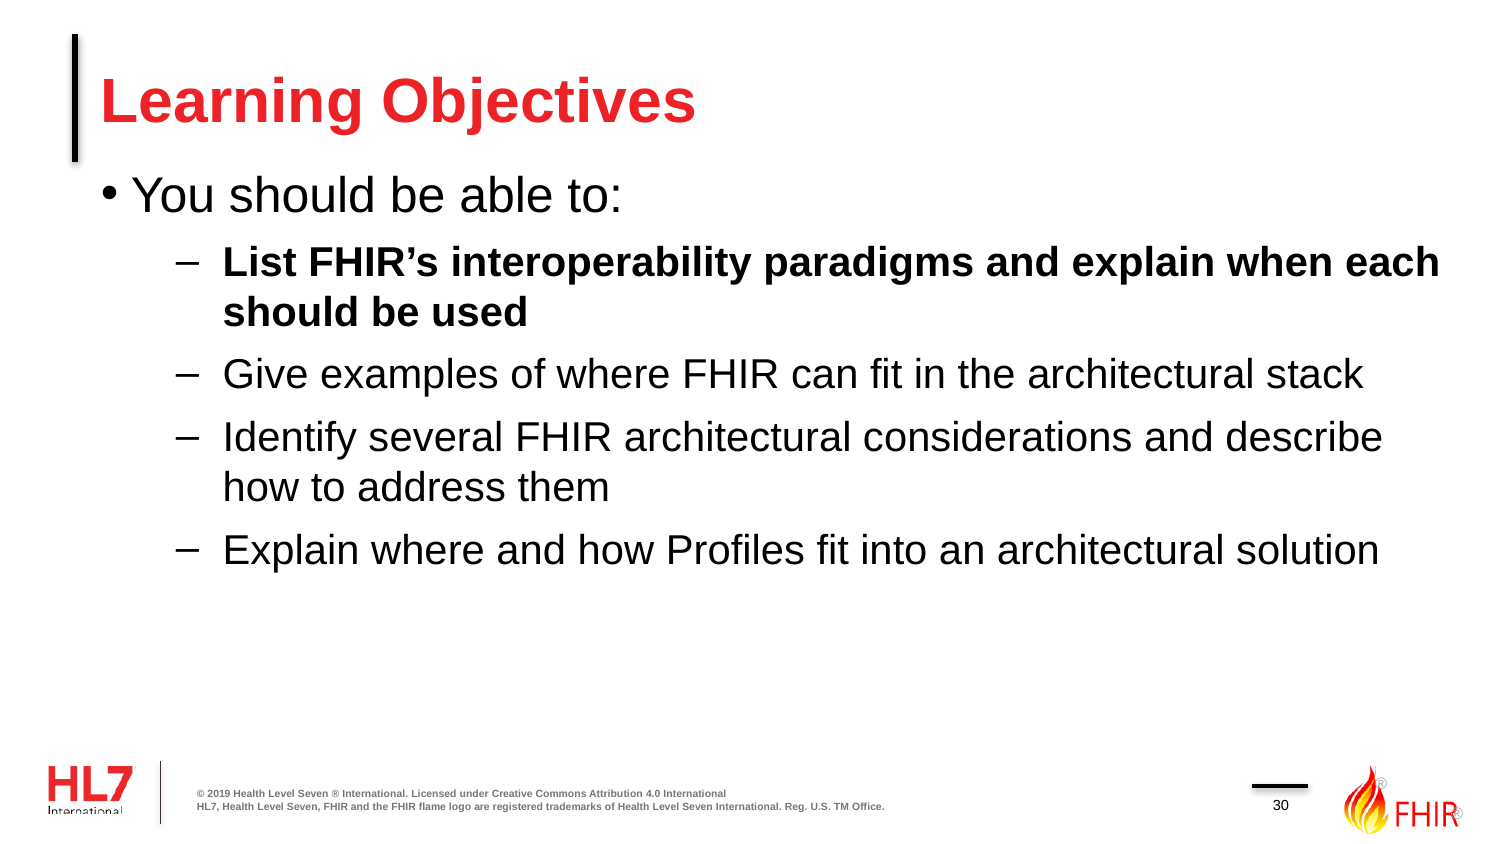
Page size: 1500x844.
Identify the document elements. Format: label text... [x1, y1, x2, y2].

title Learning Objectives [100, 33, 1451, 162]
slide_number 30 [1258, 786, 1304, 813]
list You should be able to: List FHIR’s interoperability paradigms and explain when each should be used Give examples of where FHIR can fit in the architectural stack Identify several FHIR architectural considerations and describe how to address them Explain where and how Profiles fit into an architectural solution [100, 162, 1451, 731]
picture [1339, 760, 1463, 837]
footer © 2019 Health Level Seven ® International. Licensed under Creative Commons Attribution 4.0 International HL7, Health Level Seven, FHIR and the FHIR flame logo are registered trademarks of Health Level Seven International. Reg. U.S. TM Office. [196, 786, 941, 813]
